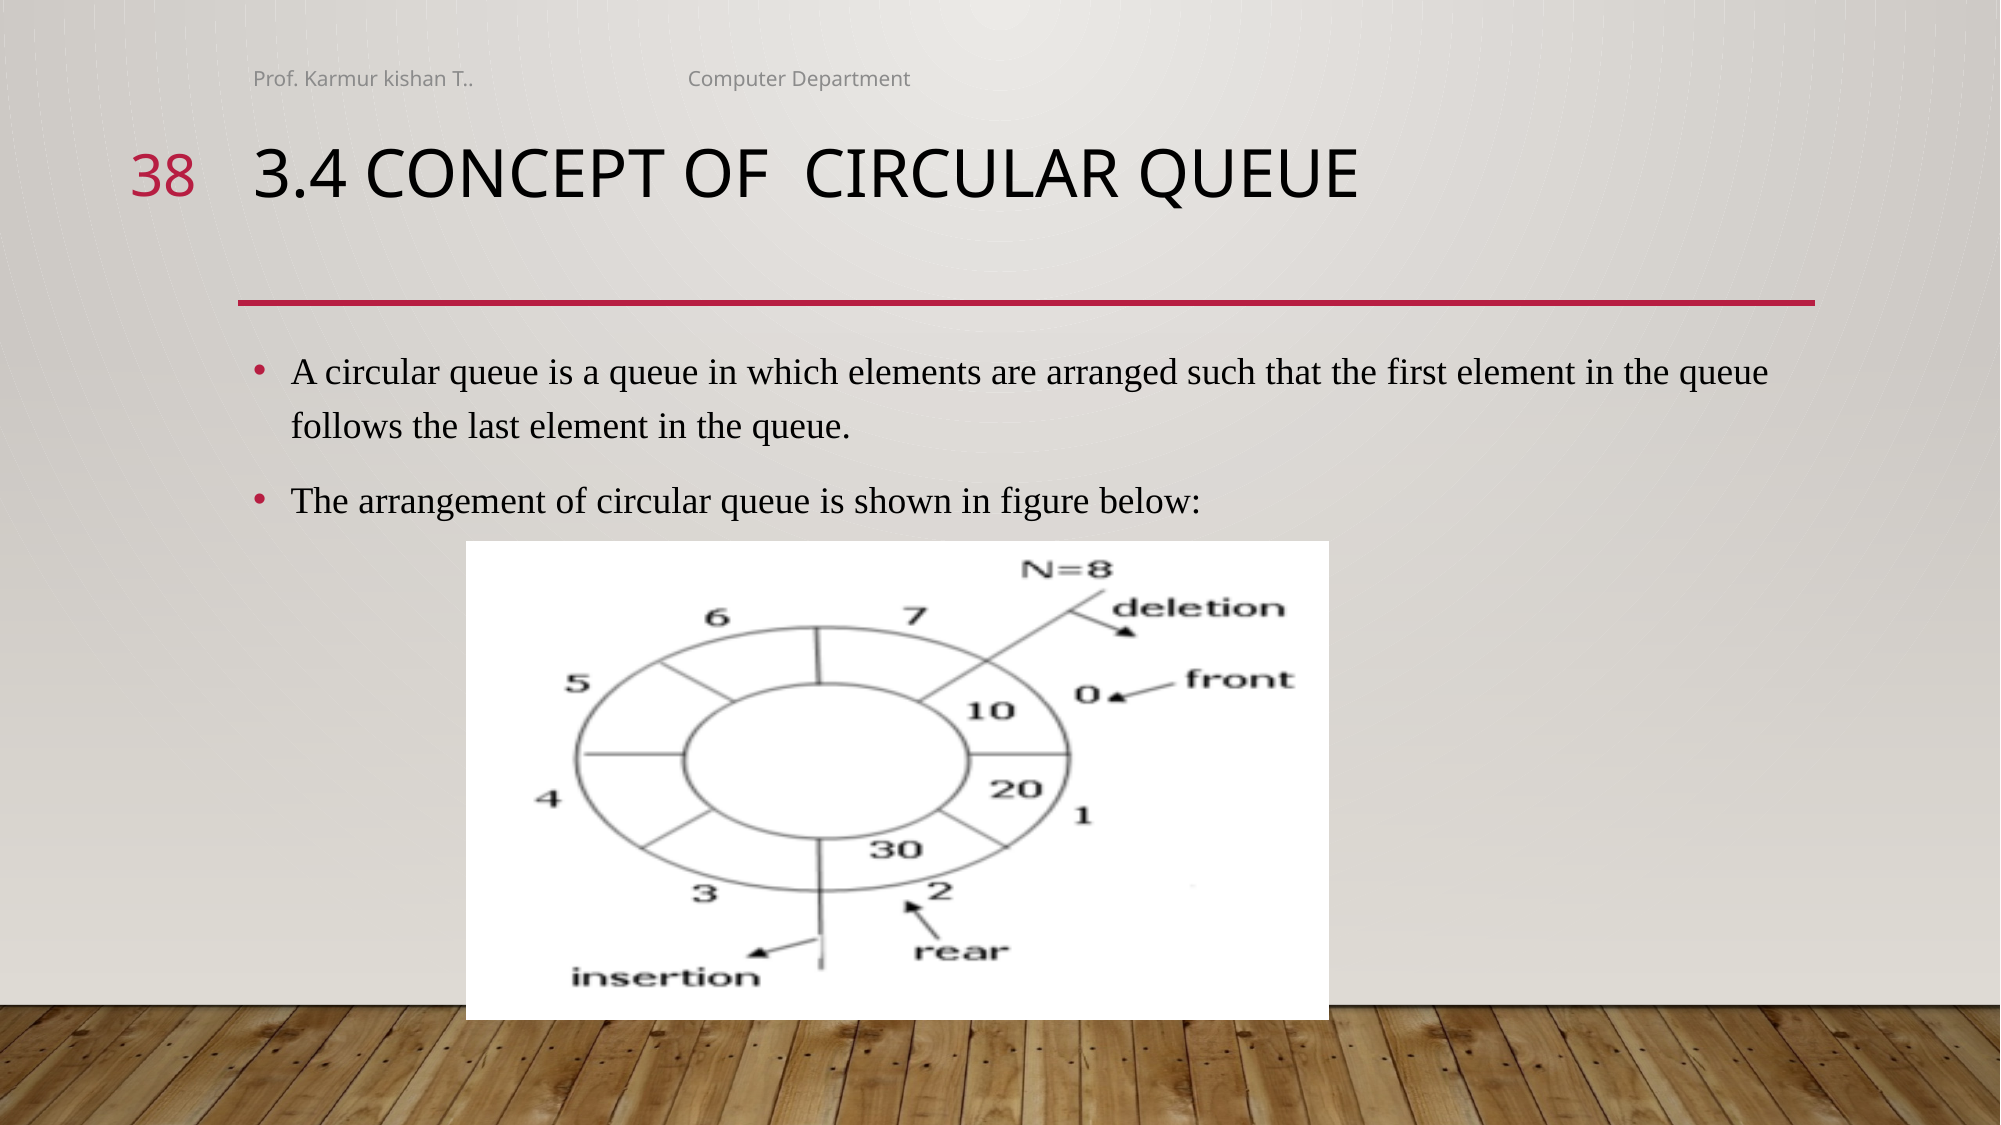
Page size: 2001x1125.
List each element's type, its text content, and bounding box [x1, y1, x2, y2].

slide_number 38 [78, 131, 212, 214]
footer Prof. Karmur kishan T.. Computer Department [238, 54, 1213, 105]
picture [0, 541, 2000, 1125]
title 3.4 concept of circular queue [238, 131, 1814, 305]
list A circular queue is a queue in which elements are arranged such that the first element in the queue follows the last element in the queue. The arrangement of circular queue is shown in figure below: [238, 330, 1814, 897]
